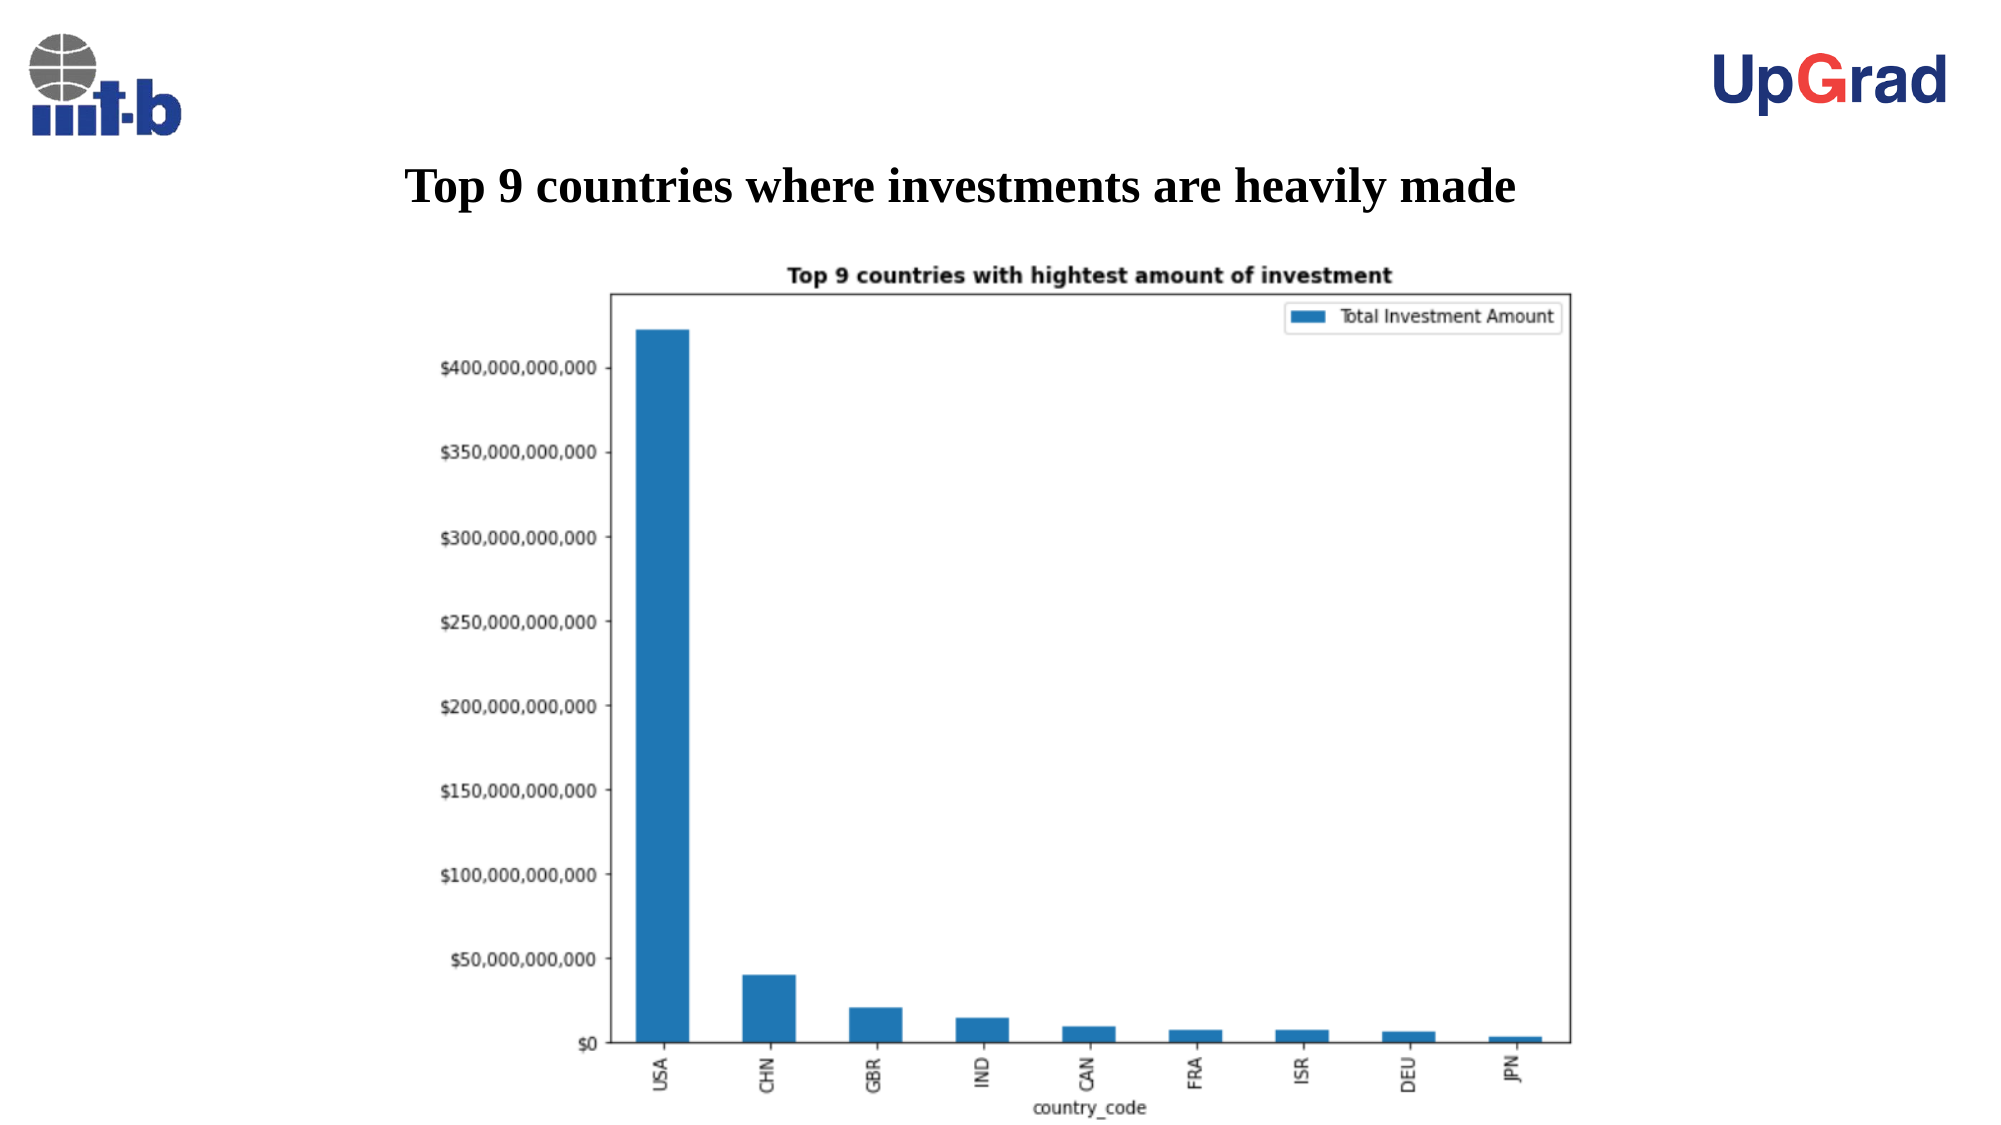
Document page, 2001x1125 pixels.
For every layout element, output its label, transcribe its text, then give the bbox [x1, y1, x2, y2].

picture [0, 29, 208, 163]
picture [1714, 53, 1952, 116]
title Top 9 countries where investments are heavily made [186, 104, 1715, 246]
picture [415, 244, 1585, 1125]
